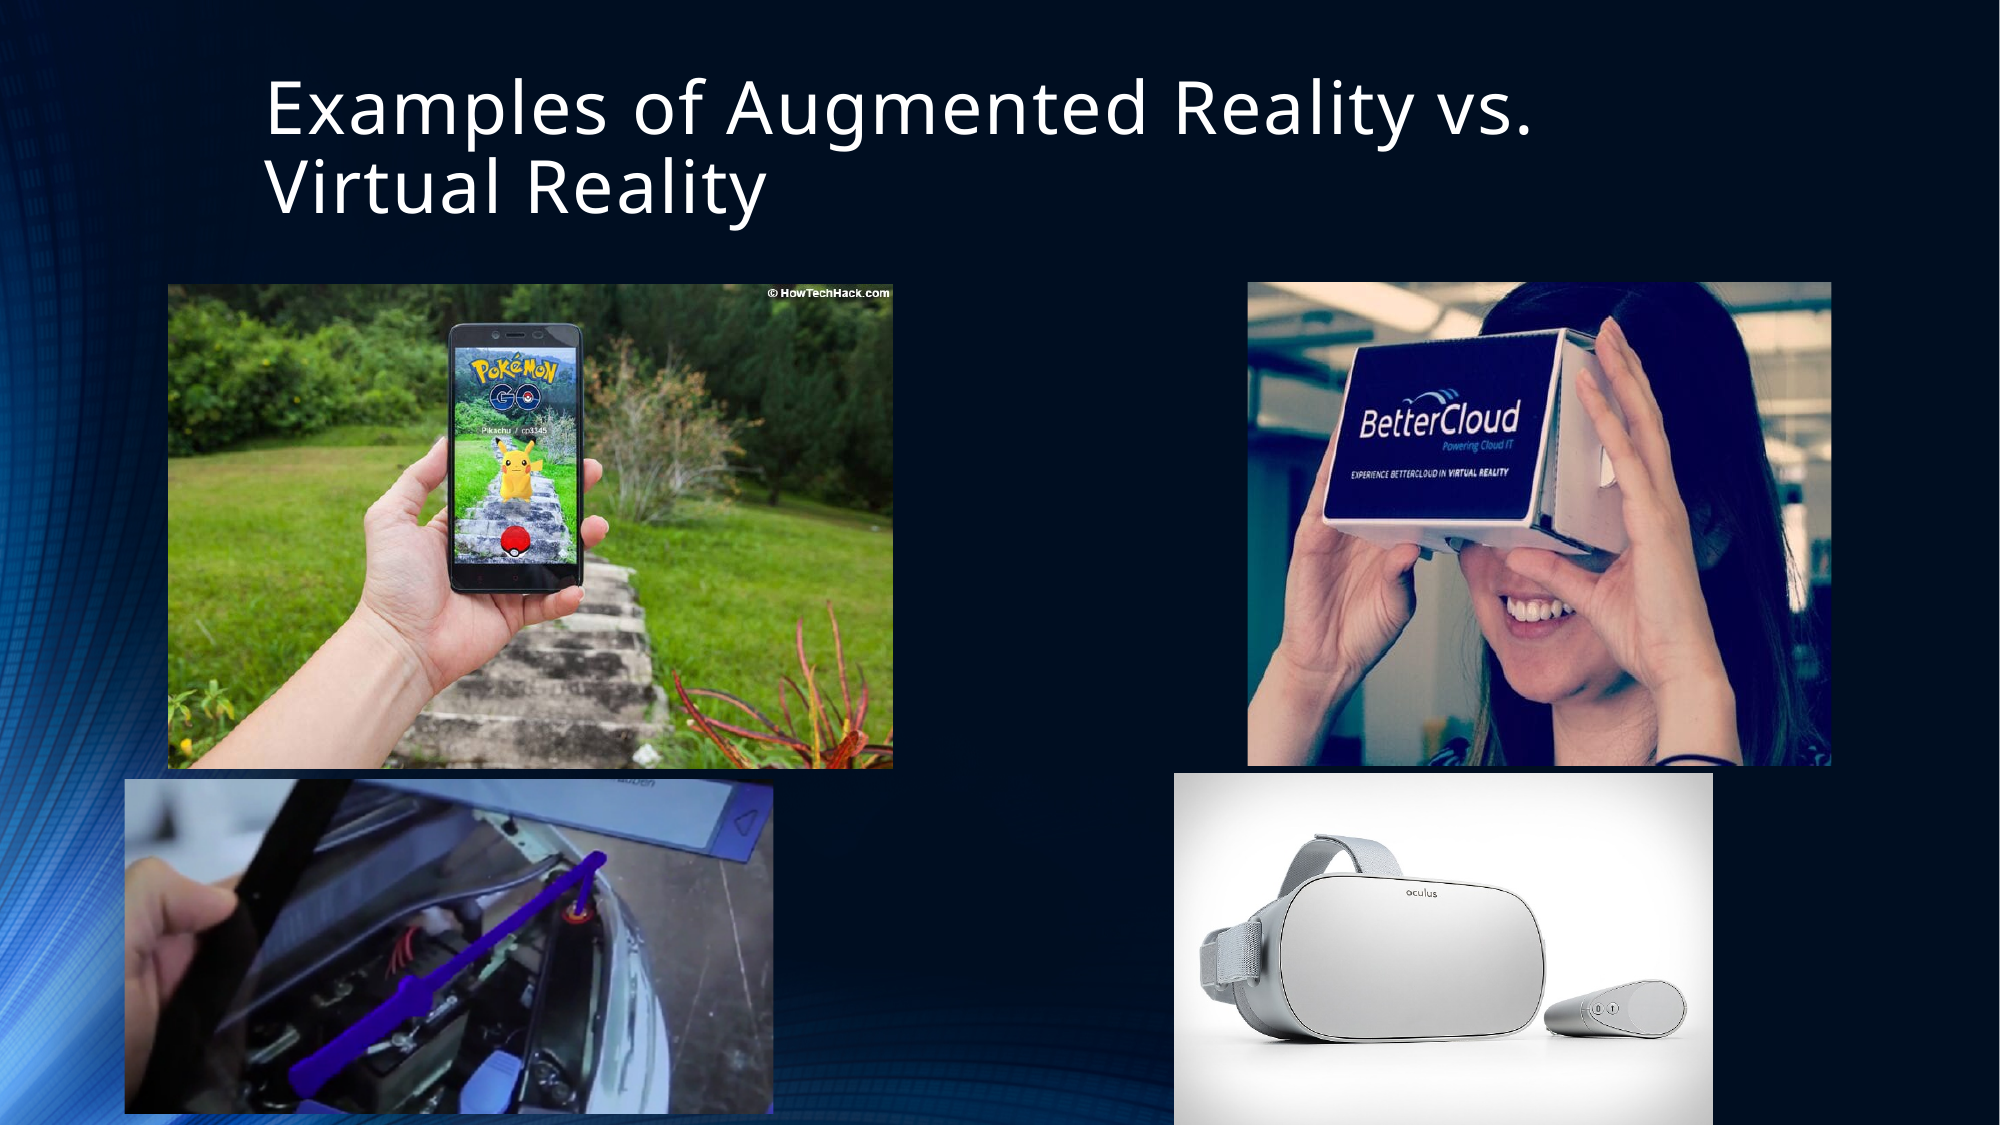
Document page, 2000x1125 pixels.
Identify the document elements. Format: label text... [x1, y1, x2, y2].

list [167, 284, 894, 769]
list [1174, 773, 1713, 1125]
title Examples of Augmented Reality vs. Virtual Reality [249, 62, 1750, 238]
picture [0, 0, 2000, 1125]
